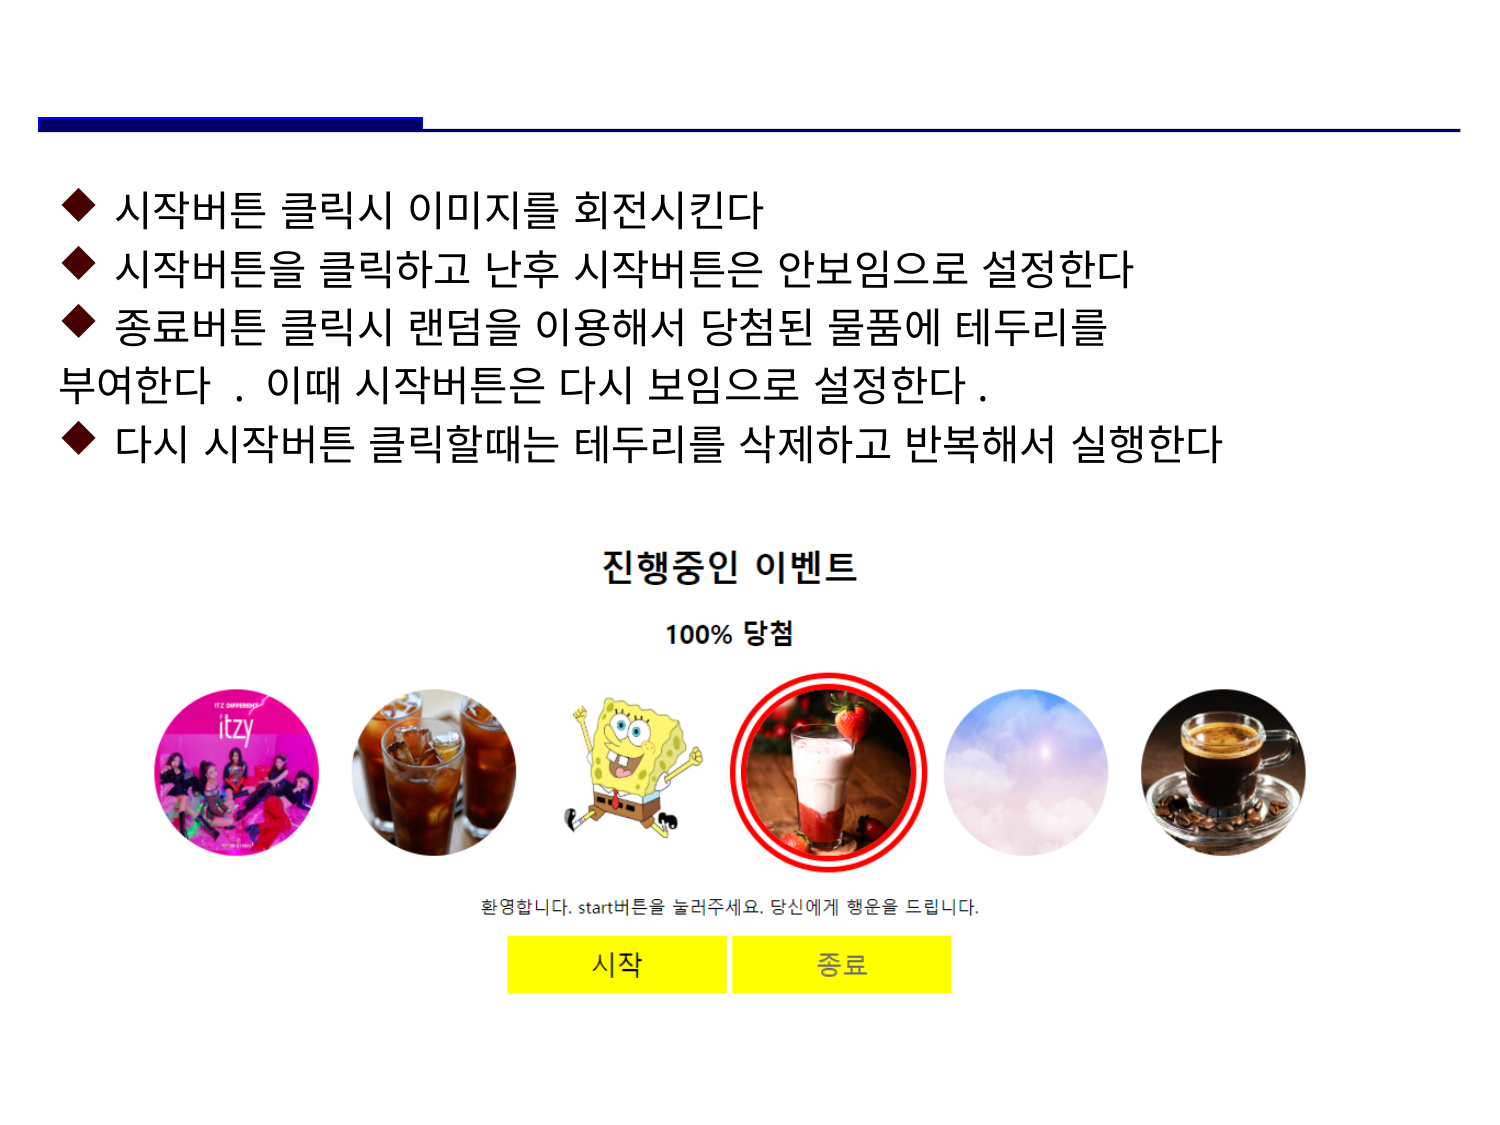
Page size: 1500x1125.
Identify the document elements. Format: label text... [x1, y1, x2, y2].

picture [127, 534, 1321, 1009]
list 시작버튼 클릭시 이미지를 회전시킨다 시작버튼을 클릭하고 난후 시작버튼은 안보임으로 설정한다 종료버튼 클릭시 랜덤을 이용해서 당첨된 물품에 테두리를 부여한다 . 이때 시작버튼은 다시 보임으로 설정한다. 다시 시작버튼 클릭할때는 테두리를 삭제하고 반복해서 실행한다 [43, 177, 1457, 997]
